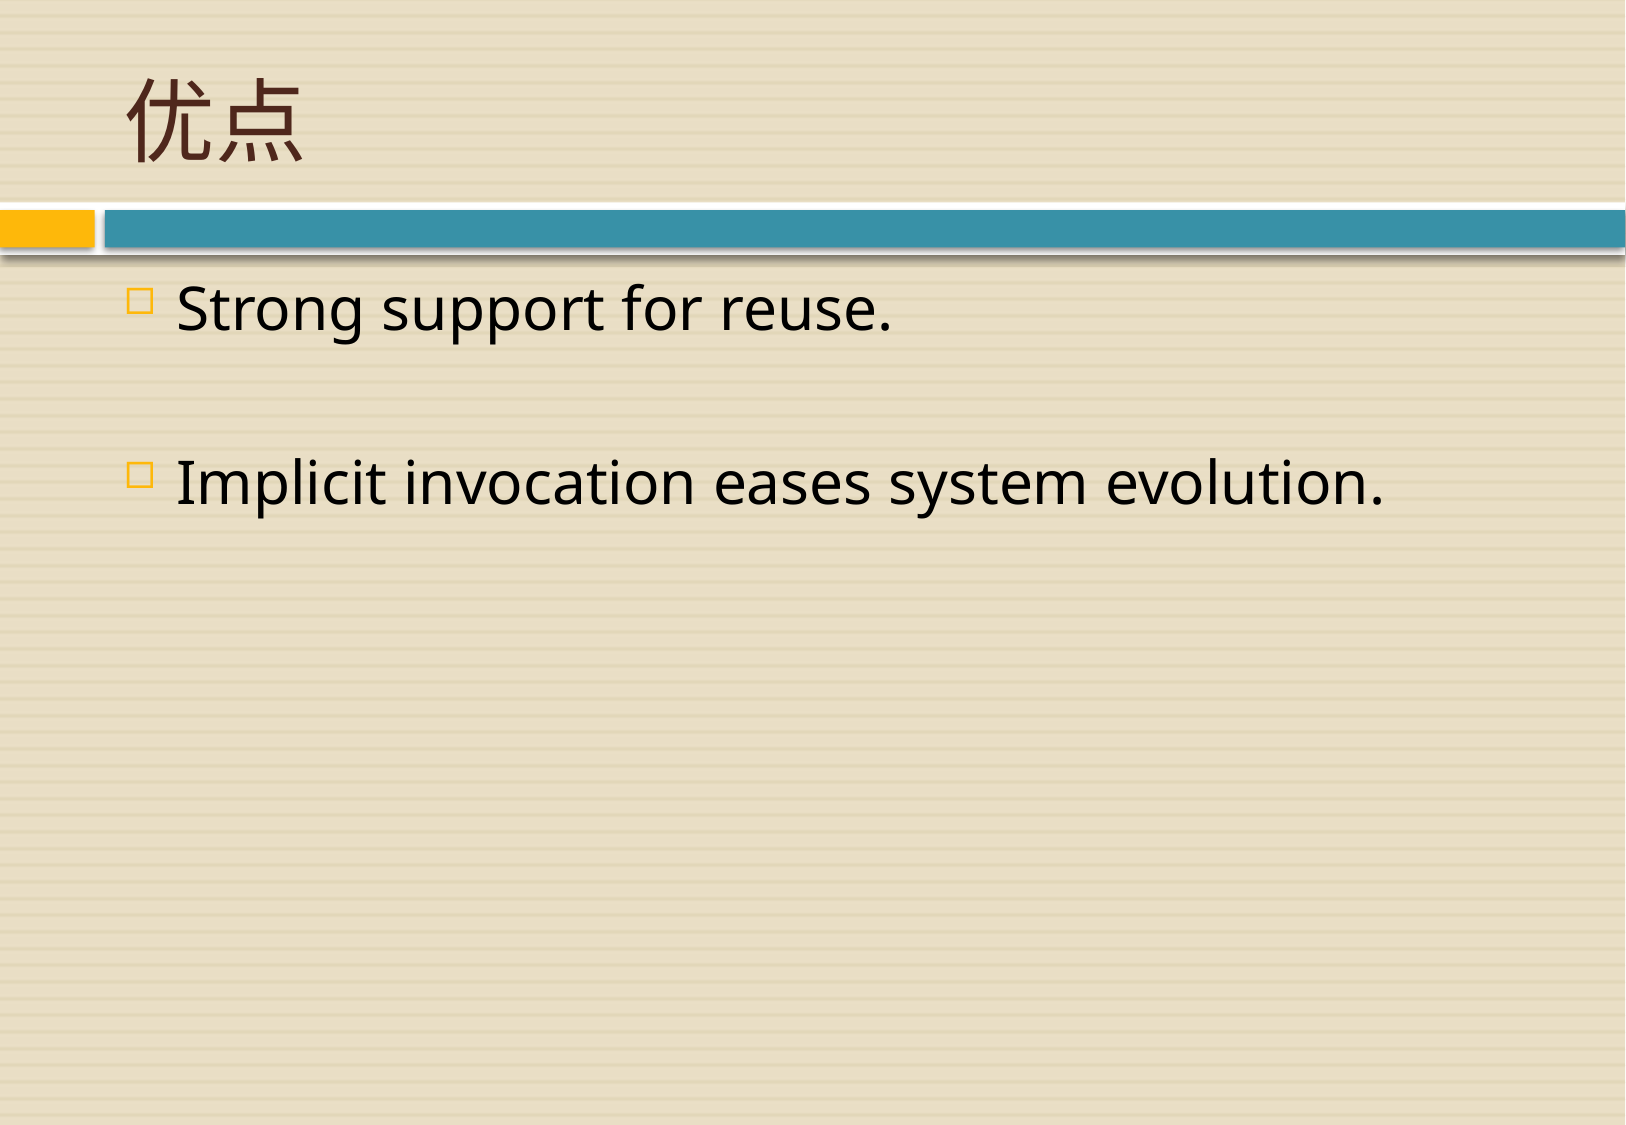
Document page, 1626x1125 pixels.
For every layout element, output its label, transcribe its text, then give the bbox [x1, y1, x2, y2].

list Strong support for reuse. Implicit invocation eases system evolution. [108, 262, 1558, 1000]
title 优点 [108, 37, 1558, 200]
